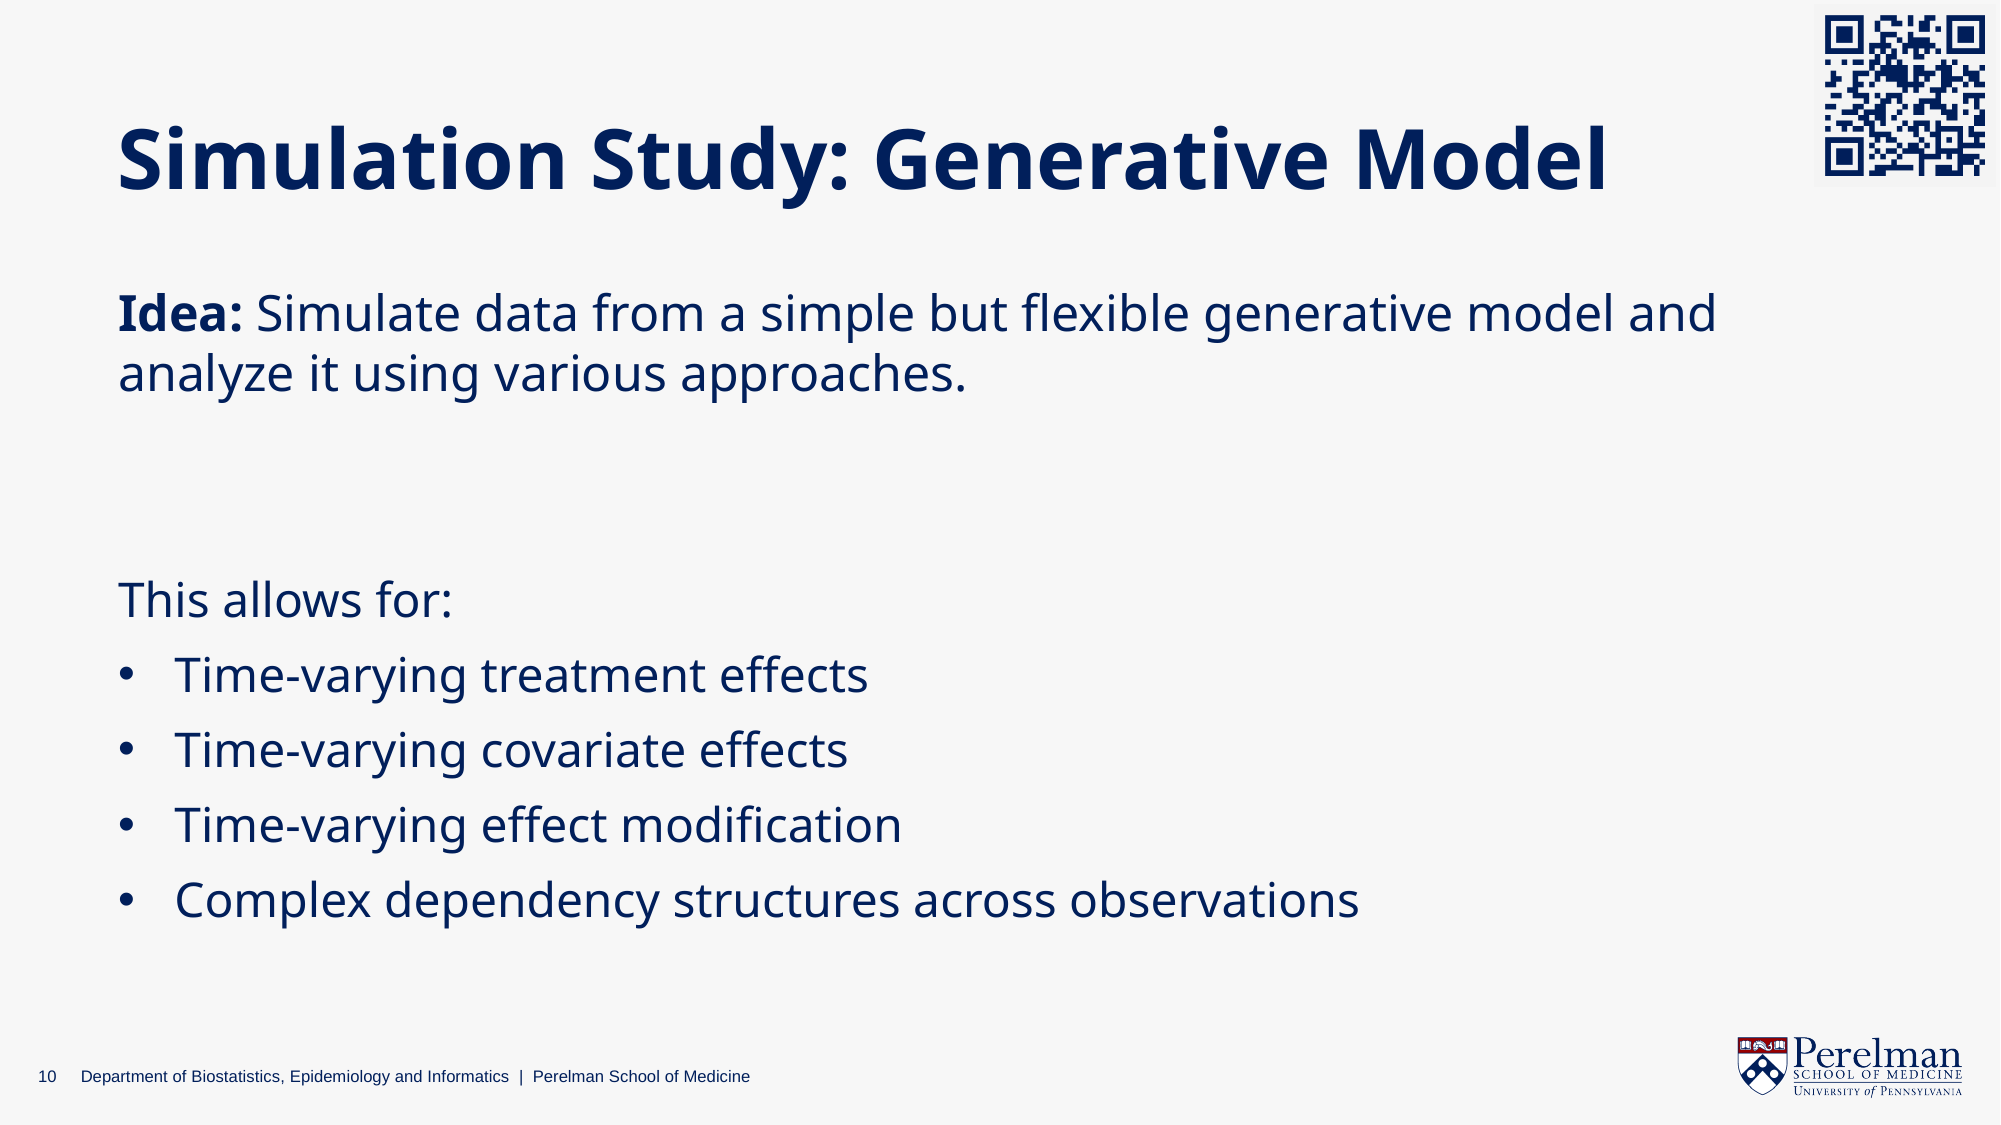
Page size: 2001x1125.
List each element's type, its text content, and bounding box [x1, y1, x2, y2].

slide_number 10 [38, 1056, 81, 1087]
picture [1454, 1007, 2001, 1125]
picture [1814, 4, 1996, 187]
title Simulation Study: Generative Model [117, 118, 1882, 267]
